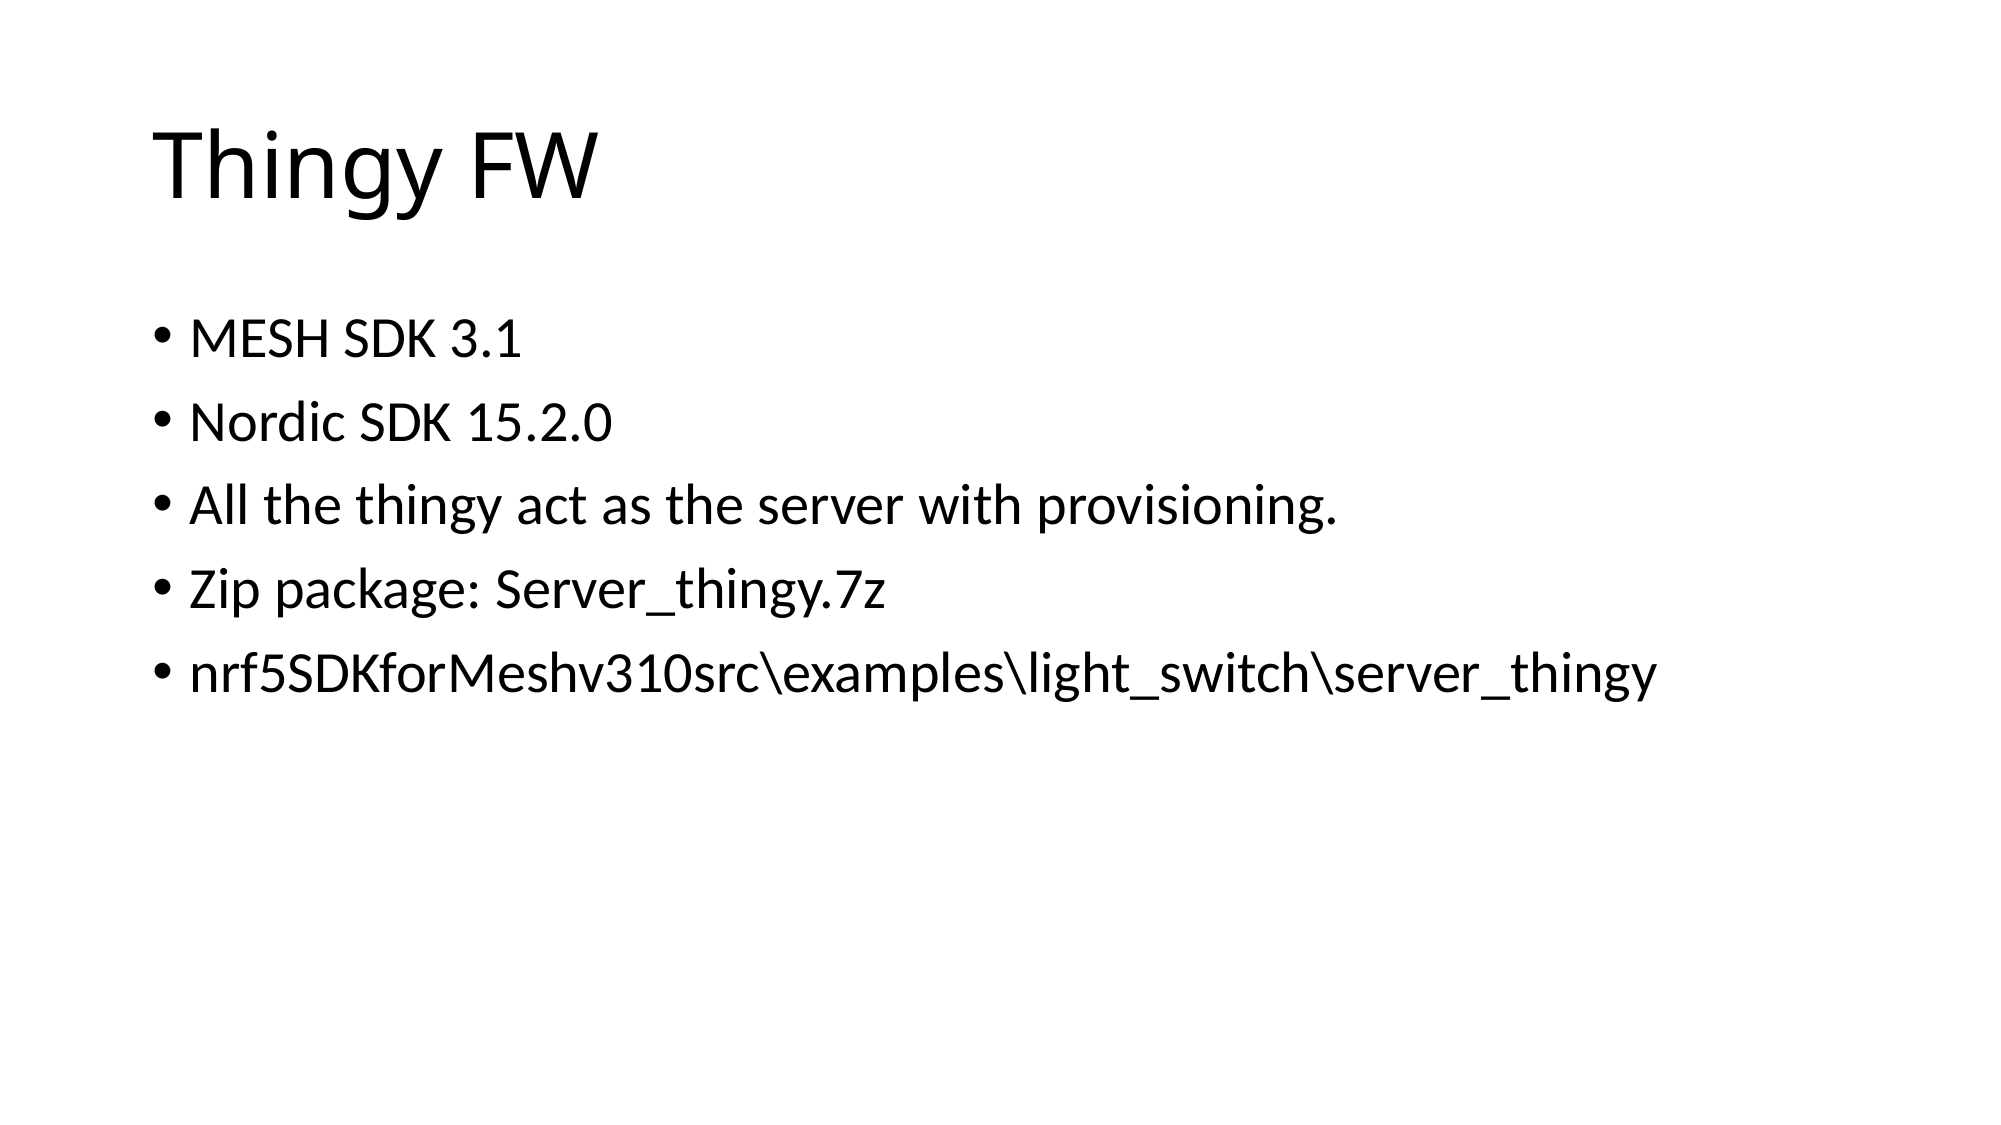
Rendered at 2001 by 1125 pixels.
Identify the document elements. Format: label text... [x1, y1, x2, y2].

title Thingy FW [137, 59, 1863, 278]
list MESH SDK 3.1 Nordic SDK 15.2.0 All the thingy act as the server with provisioning. Zip package: Server_thingy.7z nrf5SDKforMeshv310src\examples\light_switch\server_thingy [137, 299, 1863, 1014]
